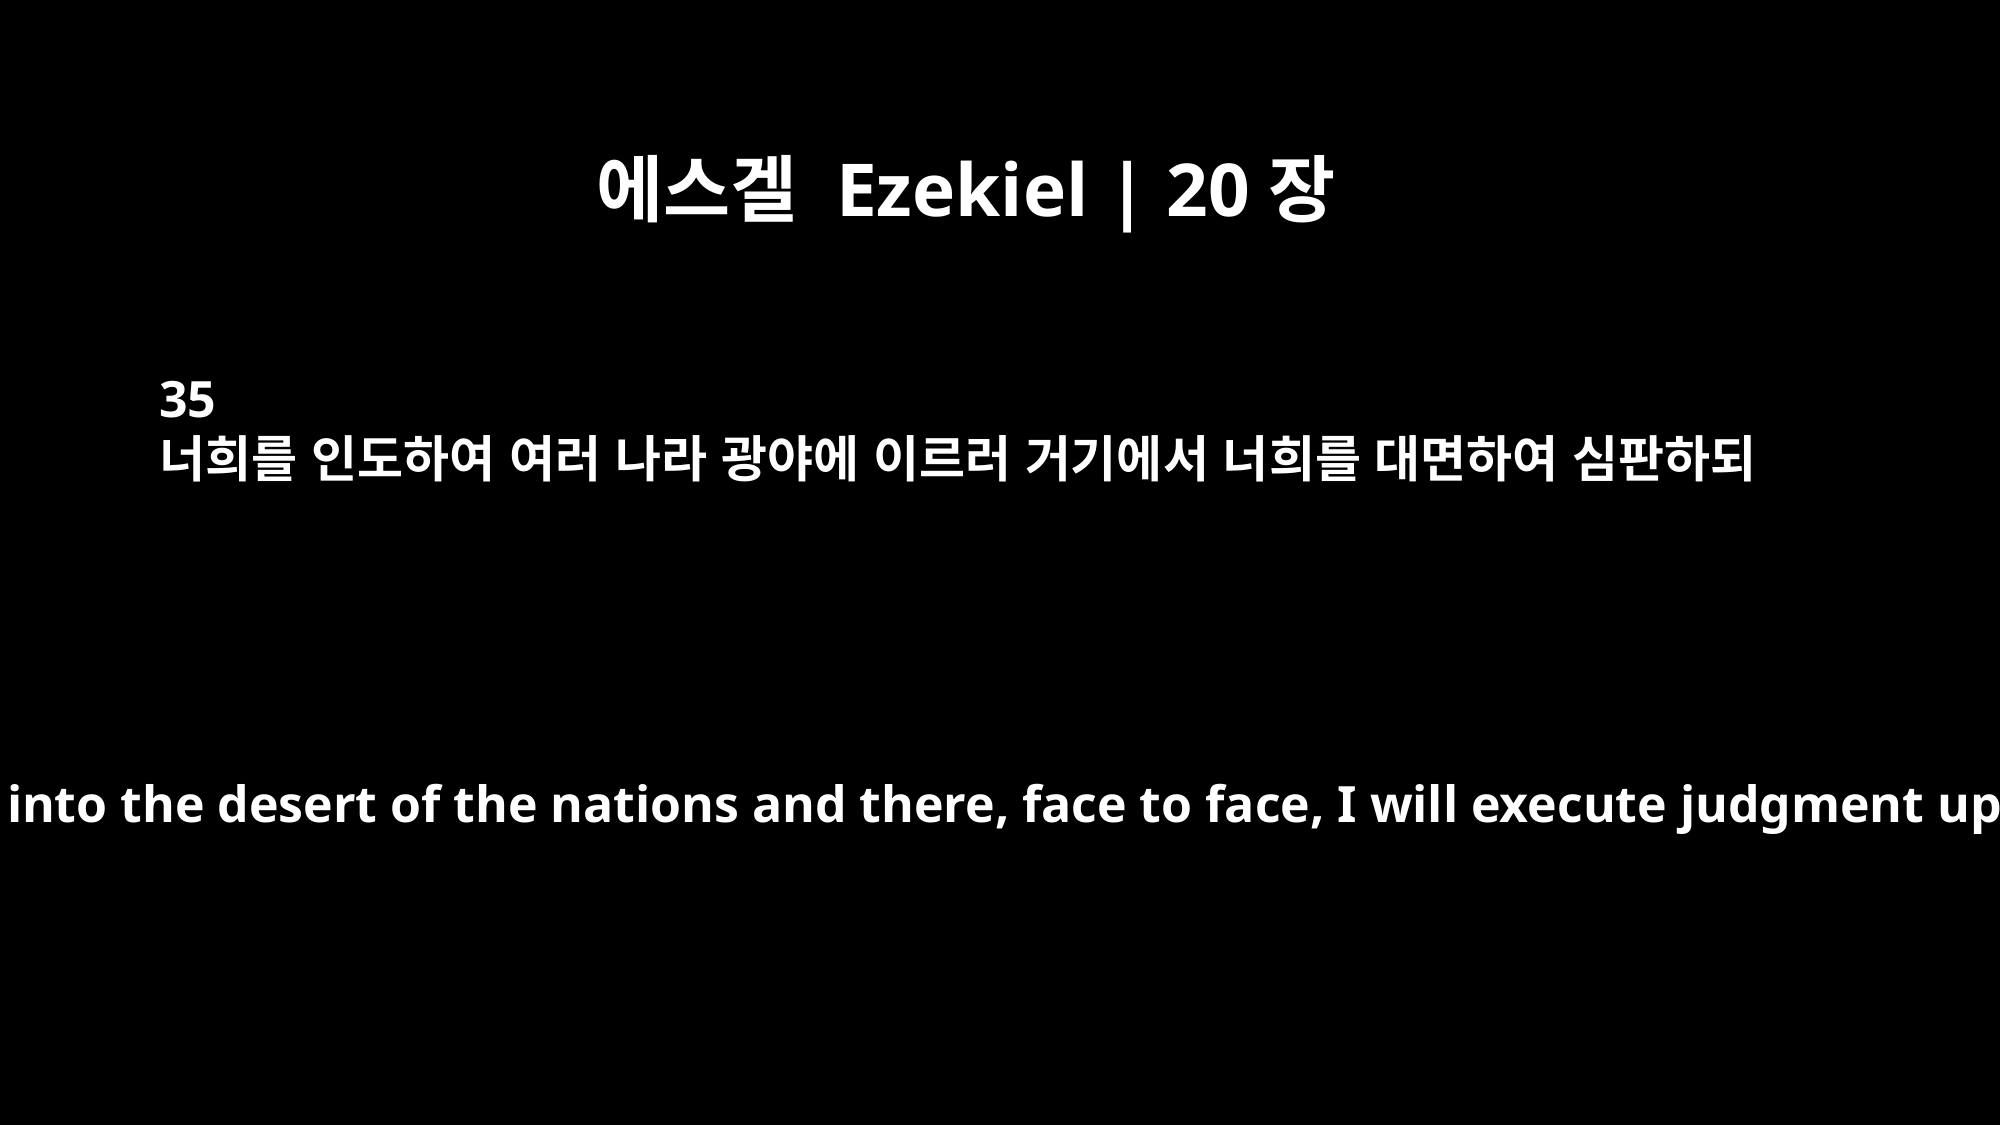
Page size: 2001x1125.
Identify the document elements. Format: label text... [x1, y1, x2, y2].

text_box 에스겔 Ezekiel | 20장 [581, 136, 1351, 239]
text_box 35 너희를 인도하여 여러 나라 광야에 이르러 거기에서 너희를 대면하여 심판하되 [144, 359, 1773, 495]
text_box I will bring you into the desert of the nations and there, face to face, I will execute judgment upon you. [0, 764, 2000, 840]
